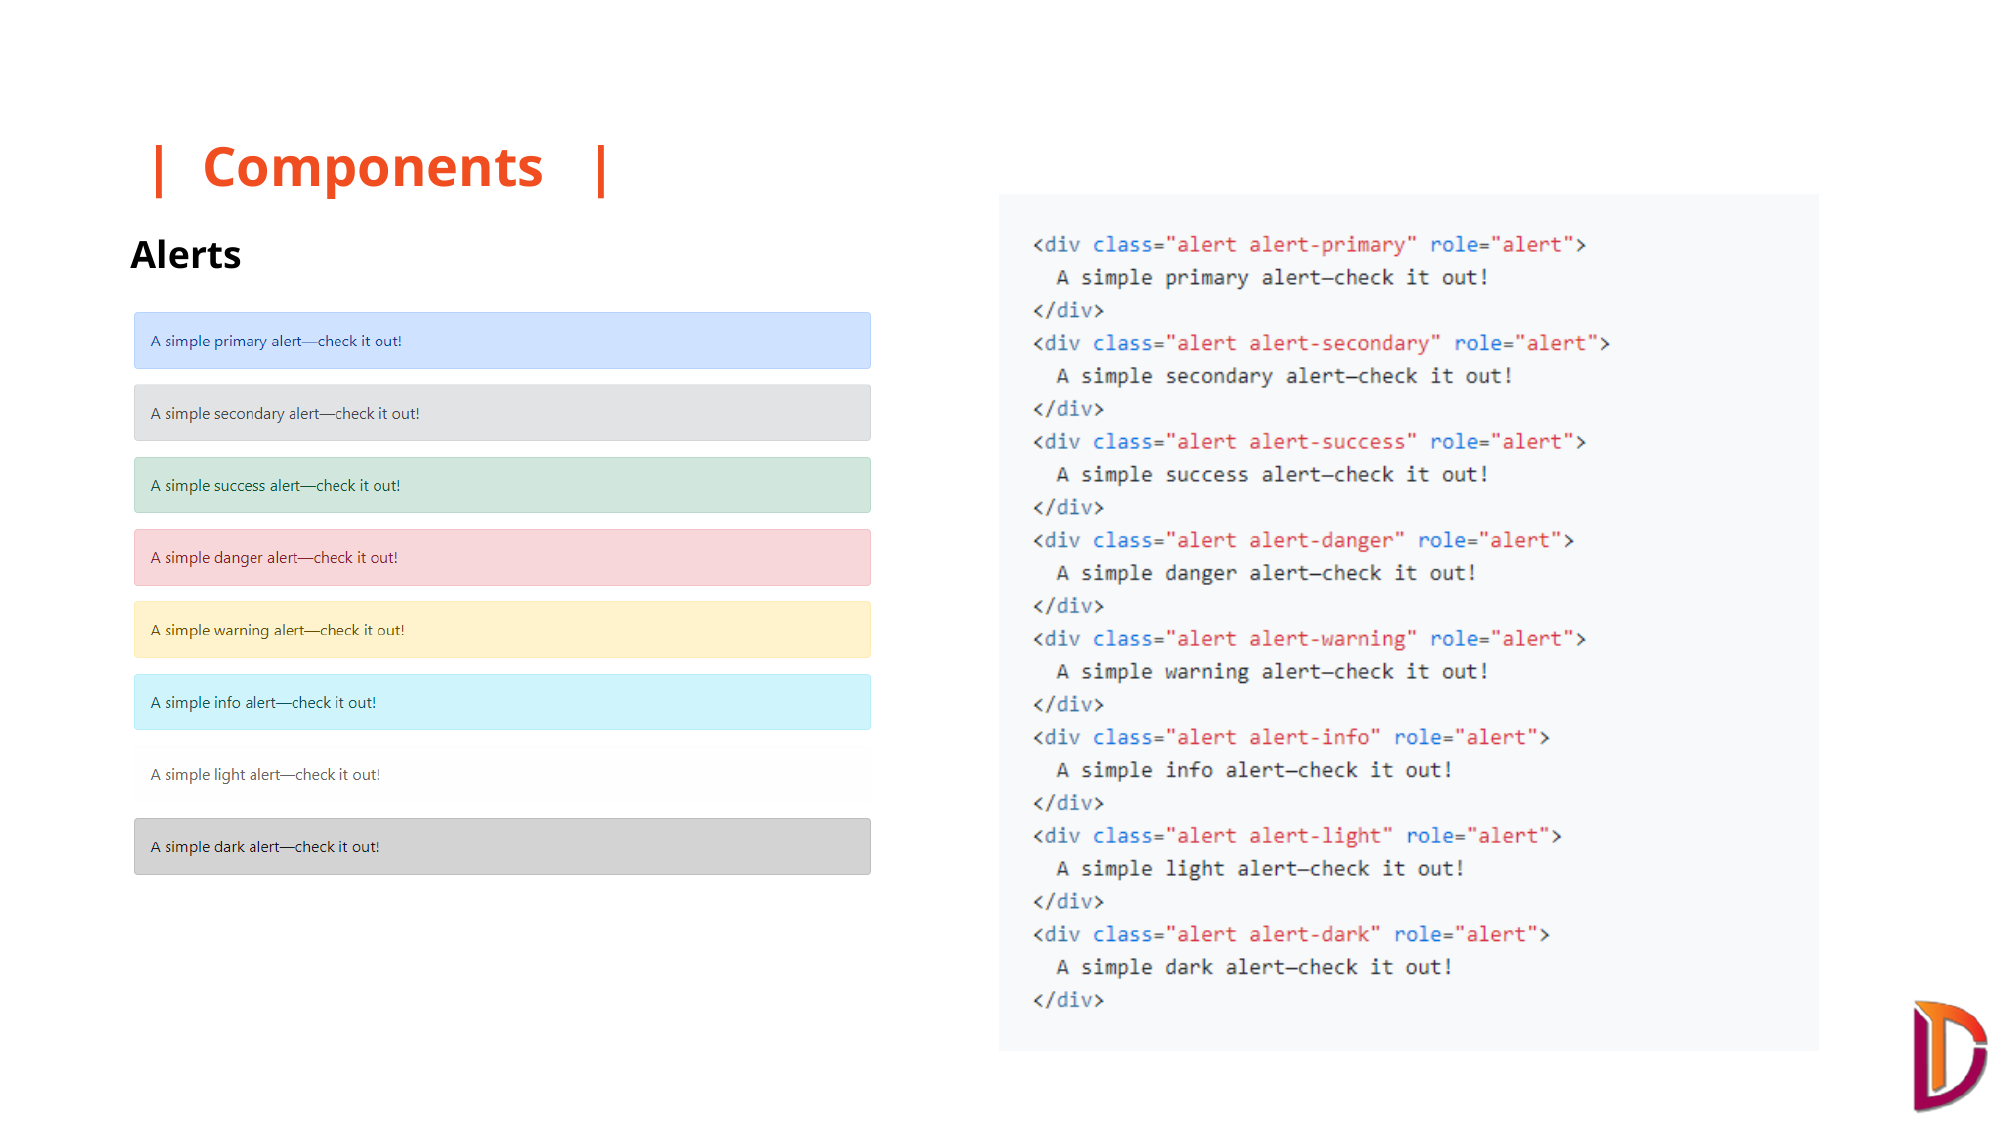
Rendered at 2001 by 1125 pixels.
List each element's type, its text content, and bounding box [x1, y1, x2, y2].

picture [127, 301, 881, 884]
text_box | Components | [129, 125, 633, 206]
picture [1885, 976, 1999, 1125]
picture [999, 194, 1819, 1051]
text_box Alerts [115, 223, 994, 284]
